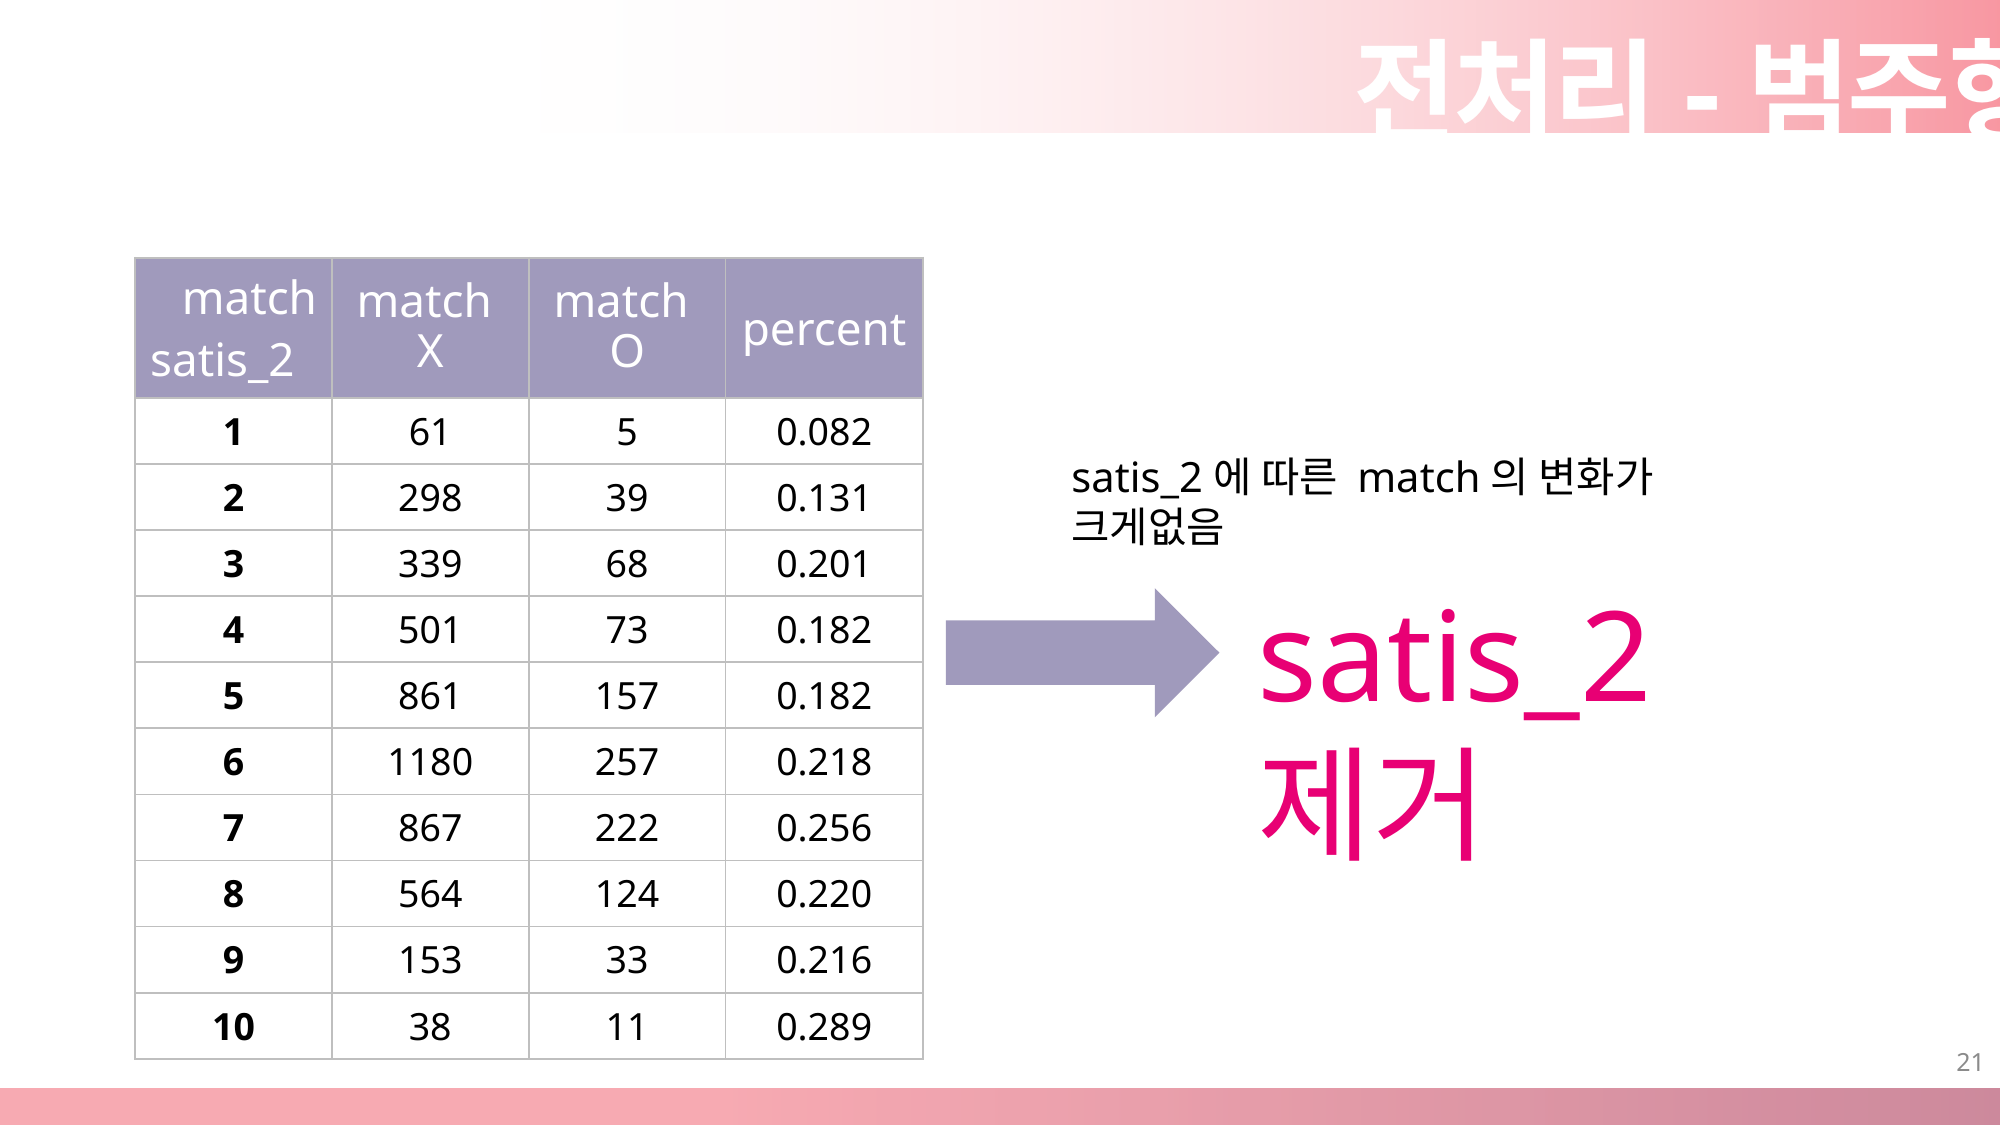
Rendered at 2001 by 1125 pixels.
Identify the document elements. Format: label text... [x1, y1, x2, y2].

table_cell 0.182 [726, 597, 922, 661]
table_cell 0.082 [726, 399, 922, 463]
table_cell 39 [530, 465, 725, 529]
table_cell 222 [530, 795, 725, 860]
table_cell 867 [333, 795, 528, 860]
table_cell 10 [136, 994, 331, 1058]
table_cell 11 [530, 994, 725, 1058]
text_box [535, 0, 2000, 134]
table_cell 0.182 [726, 663, 922, 727]
text_box [0, 1088, 2000, 1125]
table_cell 61 [333, 399, 528, 463]
table_cell 3 [136, 531, 331, 595]
text_box satis_2 제거 [1242, 568, 1910, 884]
table_cell 5 [530, 399, 725, 463]
table_cell 157 [530, 663, 725, 727]
text_box satis_2에 따른 match의 변화가 크게없음 [1056, 443, 1826, 559]
table_cell 73 [530, 597, 725, 661]
table_cell 7 [136, 795, 331, 860]
table_cell 6 [136, 729, 331, 794]
table_header match O [530, 259, 725, 397]
table_cell 33 [530, 927, 725, 992]
text_box 전처리-범주형 [1338, 14, 2000, 164]
table_cell 339 [333, 531, 528, 595]
table_cell 2 [136, 465, 331, 529]
table_cell 9 [136, 927, 331, 992]
text_box [944, 585, 1221, 720]
table_cell 501 [333, 597, 528, 661]
table_cell 0.216 [726, 927, 922, 992]
table_cell 257 [530, 729, 725, 794]
table_cell 0.220 [726, 861, 922, 926]
table_cell 124 [530, 861, 725, 926]
table_header match satis_2 [136, 259, 331, 397]
table_cell 0.256 [726, 795, 922, 860]
text_box 21 [1549, 1033, 2000, 1094]
table_cell 0.289 [726, 994, 922, 1058]
table_cell 1180 [333, 729, 528, 794]
table_cell 861 [333, 663, 528, 727]
table_cell 0.131 [726, 465, 922, 529]
table_cell 68 [530, 531, 725, 595]
table_cell 5 [136, 663, 331, 727]
table_cell 564 [333, 861, 528, 926]
table_cell 0.218 [726, 729, 922, 794]
table_header percent [726, 259, 922, 397]
table_cell 1 [136, 399, 331, 463]
table_cell 38 [333, 994, 528, 1058]
table_cell 153 [333, 927, 528, 992]
table_header match X [333, 259, 528, 397]
table_cell 8 [136, 861, 331, 926]
table_cell 298 [333, 465, 528, 529]
table_cell 4 [136, 597, 331, 661]
table_cell 0.201 [726, 531, 922, 595]
